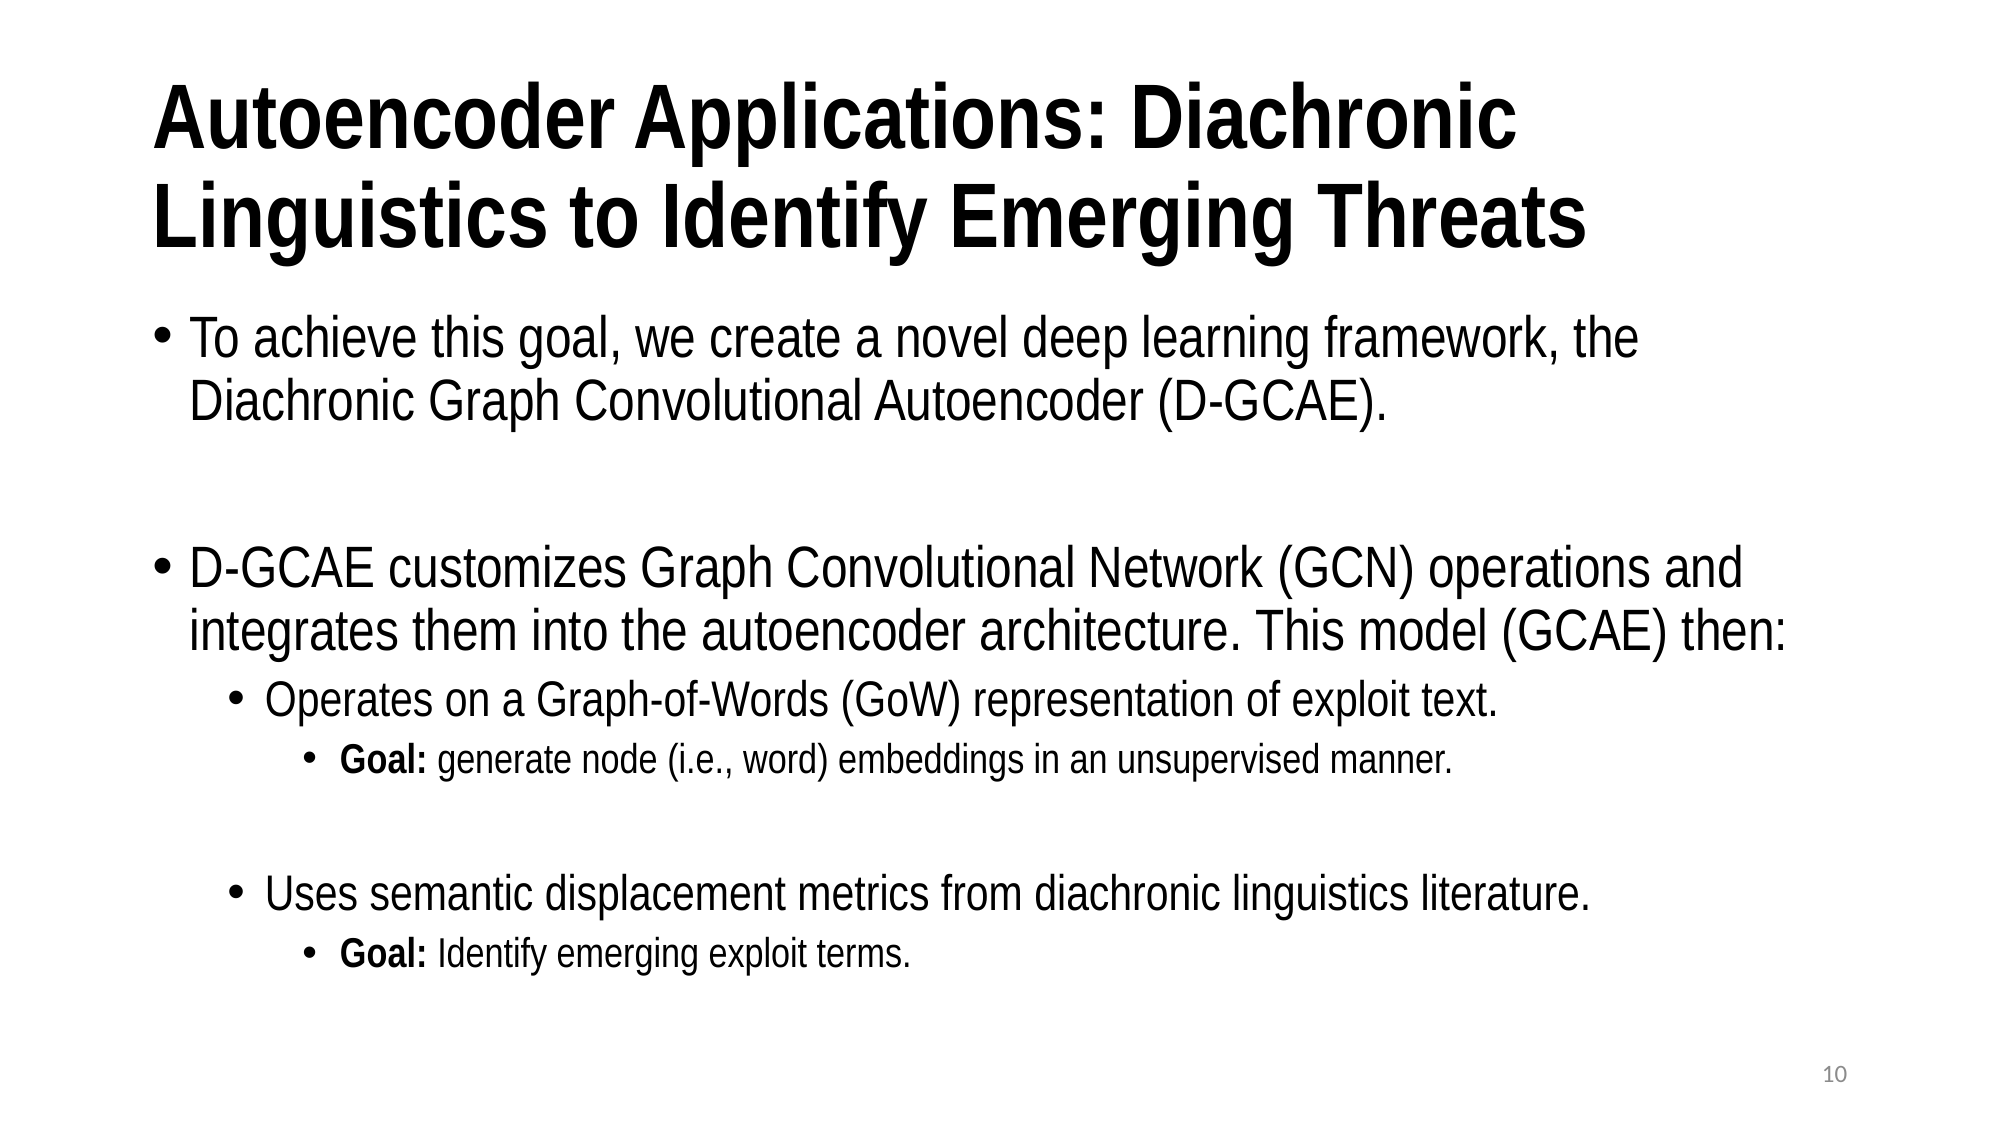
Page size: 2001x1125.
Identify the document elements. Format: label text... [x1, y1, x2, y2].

title Autoencoder Applications: Diachronic Linguistics to Identify Emerging Threats [137, 59, 1863, 278]
list To achieve this goal, we create a novel deep learning framework, the Diachronic Graph Convolutional Autoencoder (D-GCAE). D-GCAE customizes Graph Convolutional Network (GCN) operations and integrates them into the autoencoder architecture. This model (GCAE) then: Operates on a Graph-of-Words (GoW) representation of exploit text. Goal: generate node (i.e., word) embeddings in an unsupervised manner. Uses semantic displacement metrics from diachronic linguistics literature. Goal: Identify emerging exploit terms. [137, 299, 1863, 1014]
slide_number 10 [1412, 1042, 1863, 1103]
